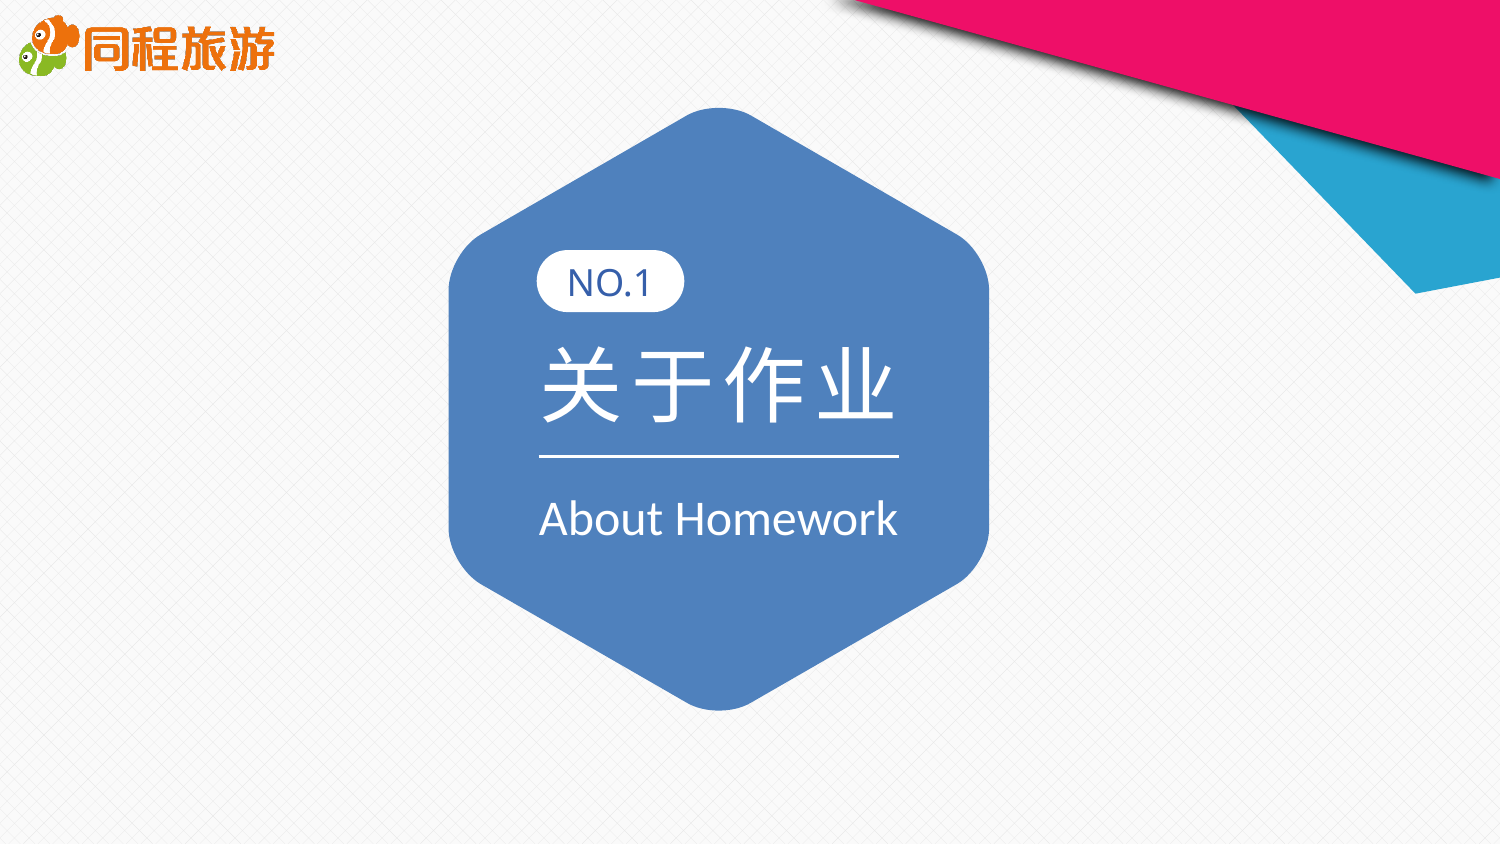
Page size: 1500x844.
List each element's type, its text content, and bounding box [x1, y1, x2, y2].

text_box [447, 107, 990, 712]
text_box [846, 0, 1500, 182]
text_box [1253, 129, 1500, 296]
text_box NO.1 [534, 247, 687, 315]
picture [17, 11, 275, 80]
text_box About Homework [480, 478, 958, 554]
text_box 关于作业 [480, 326, 958, 441]
